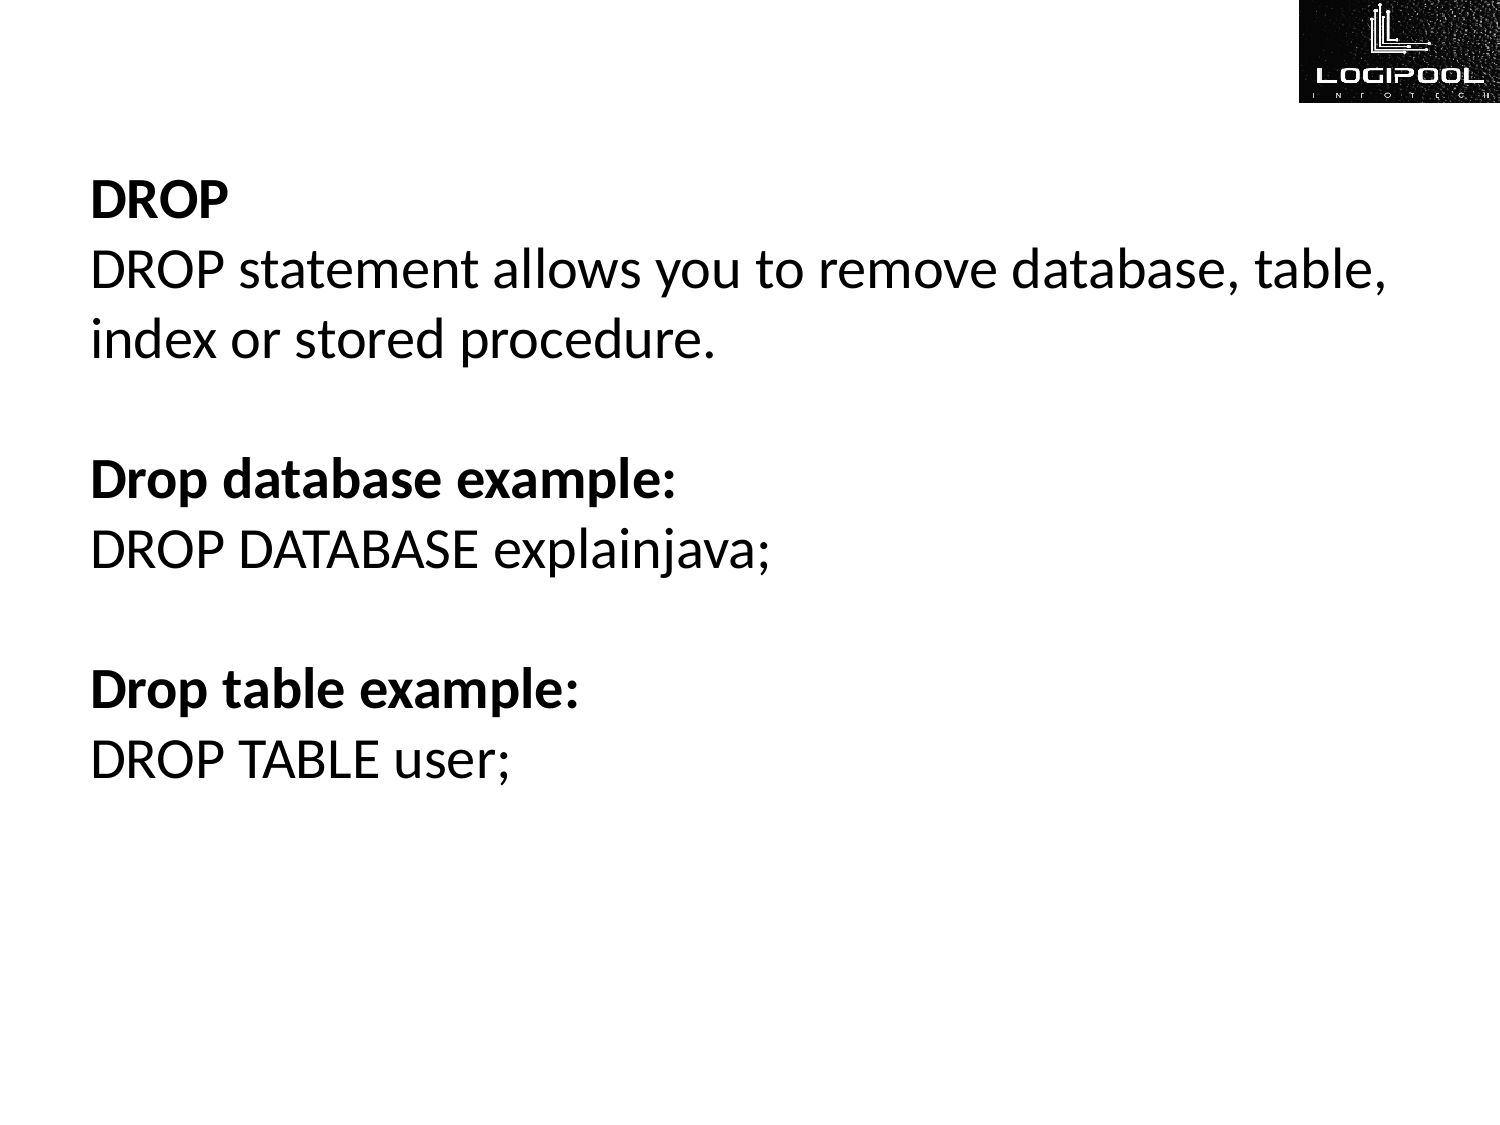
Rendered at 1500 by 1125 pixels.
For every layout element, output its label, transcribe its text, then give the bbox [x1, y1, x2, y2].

picture [1299, 0, 1500, 103]
title DROP DROP statement allows you to remove database, table, index or stored procedure. Drop database example: DROP DATABASE explainjava; Drop table example: DROP TABLE user; [75, 45, 1425, 975]
